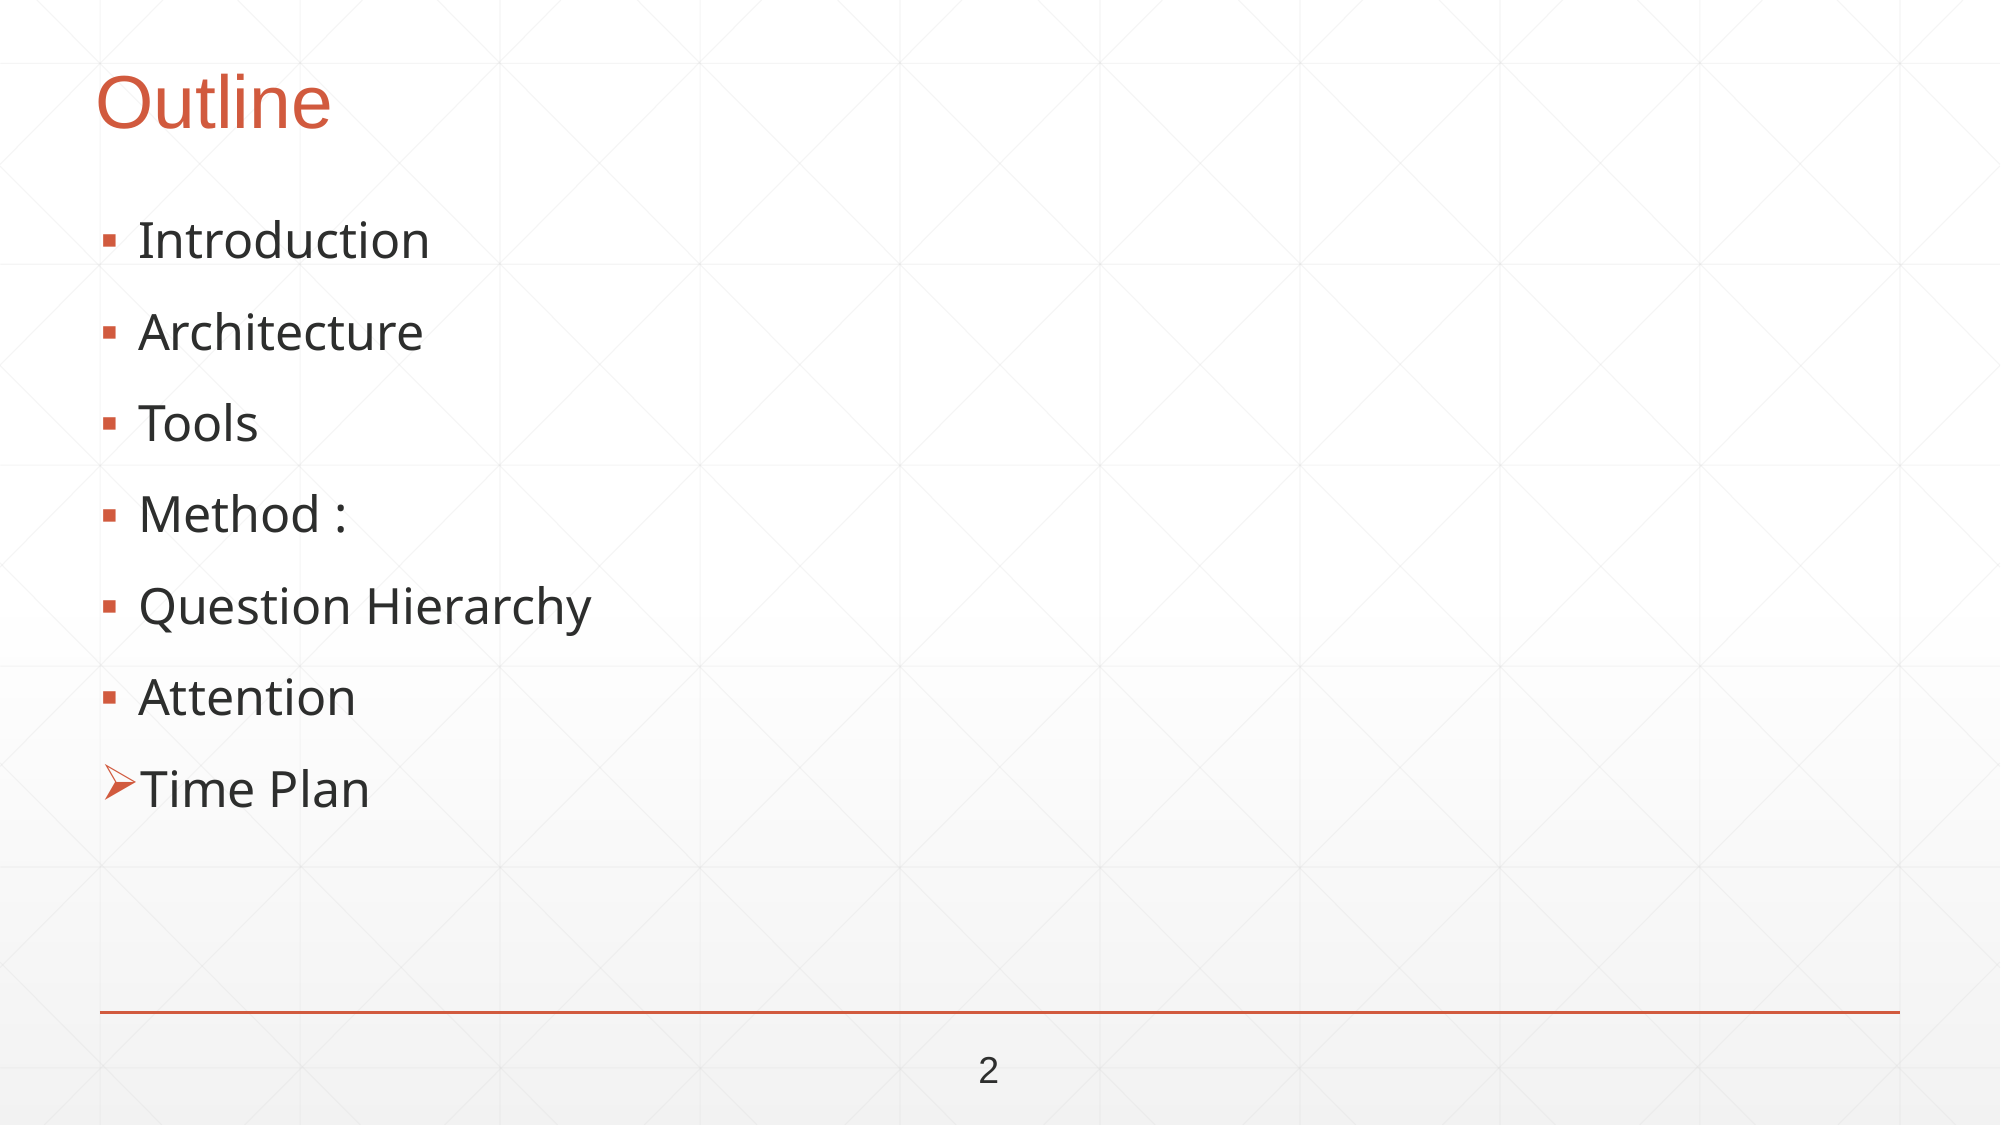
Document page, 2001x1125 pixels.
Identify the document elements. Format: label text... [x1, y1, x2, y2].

text_box 2 [963, 1039, 1014, 1099]
list Introduction Architecture Tools Method : Question Hierarchy Attention Time Plan [85, 207, 1863, 1001]
title Outline [80, 44, 1656, 232]
